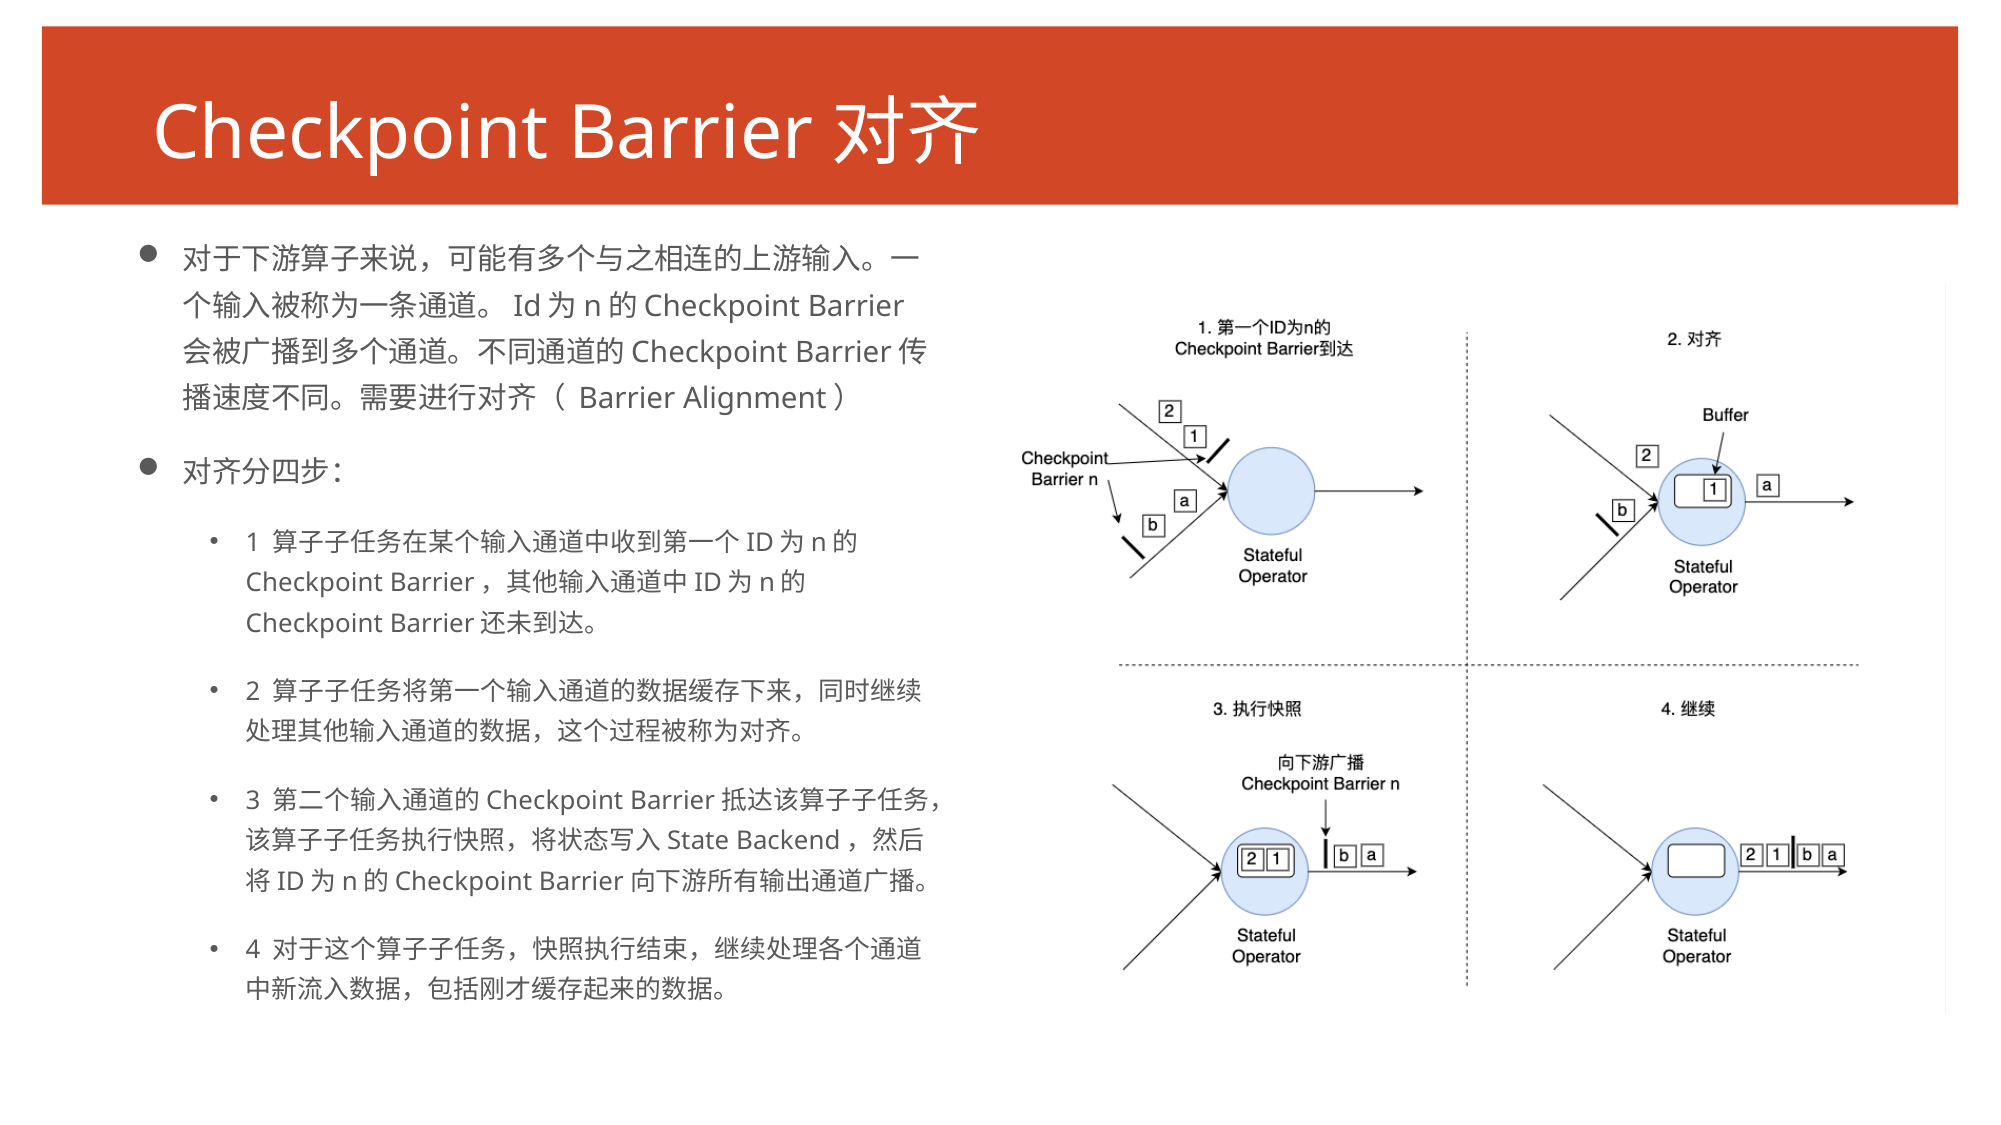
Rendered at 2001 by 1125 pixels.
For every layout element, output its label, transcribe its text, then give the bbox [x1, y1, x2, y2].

list 对于下游算子来说，可能有多个与之相连的上游输入。一个输入被称为一条通道。Id为n的Checkpoint Barrier会被广播到多个通道。不同通道的Checkpoint Barrier传播速度不同。需要进行对齐（ Barrier Alignment） 对齐分四步： 1 算子子任务在某个输入通道中收到第一个ID为n的Checkpoint Barrier，其他输入通道中ID为n的Checkpoint Barrier还未到达。 2 算子子任务将第一个输入通道的数据缓存下来，同时继续处理其他输入通道的数据，这个过程被称为对齐。 3 第二个输入通道的Checkpoint Barrier抵达该算子子任务，该算子子任务执行快照，将状态写入State Backend，然后将ID为n的Checkpoint Barrier向下游所有输出通道广播。 4 对于这个算子子任务，快照执行结束，继续处理各个通道中新流入数据，包括刚才缓存起来的数据。 [137, 229, 936, 1075]
title Checkpoint Barrier对齐 [137, 50, 1901, 181]
picture [999, 284, 1947, 1014]
